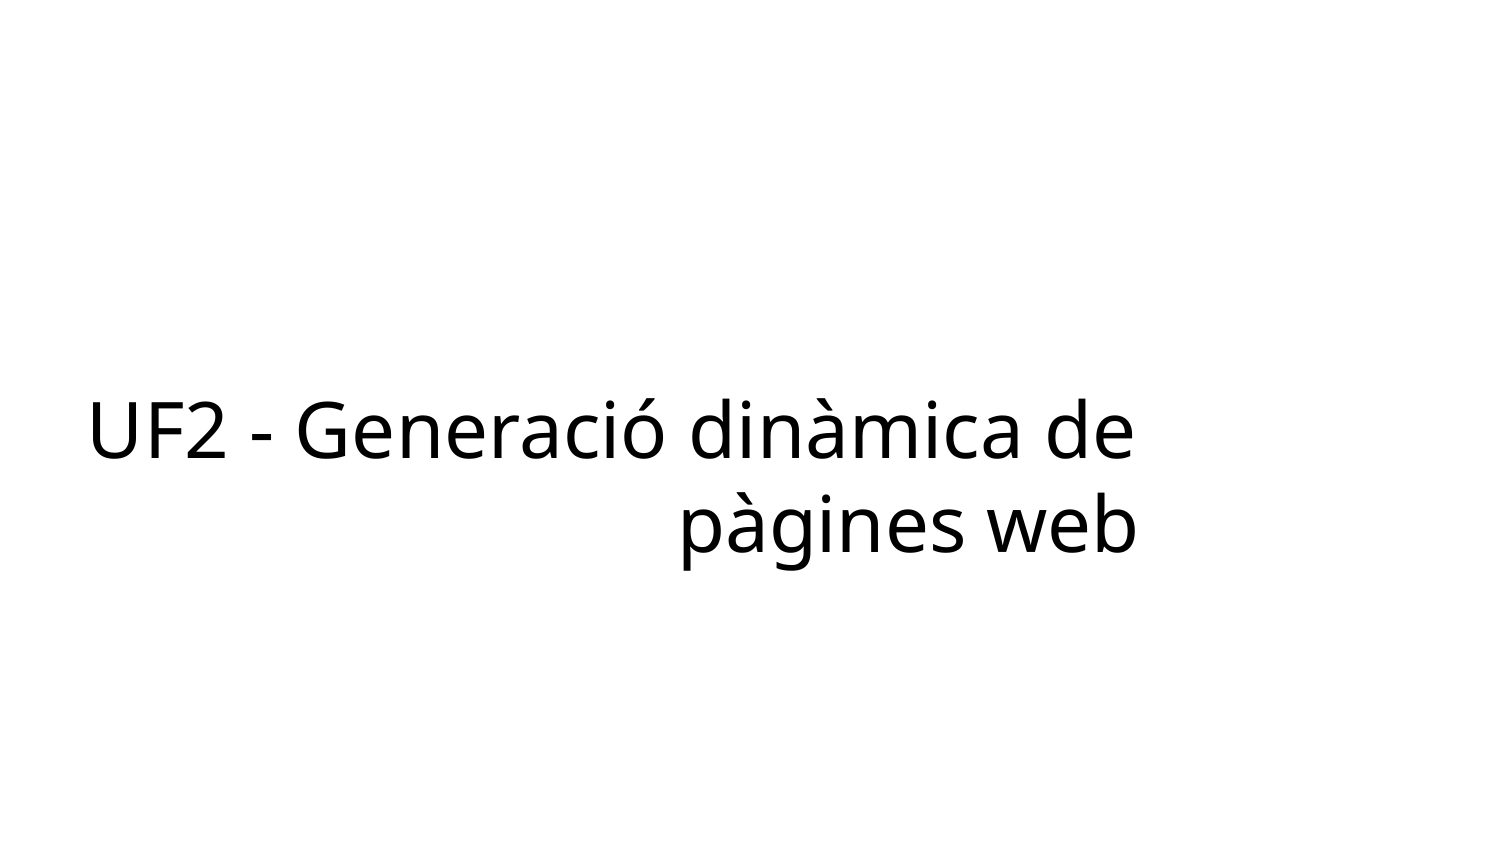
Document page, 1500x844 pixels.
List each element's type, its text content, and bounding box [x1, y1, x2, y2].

title UF2 - Generació dinàmica de pàgines web [84, 378, 1415, 569]
